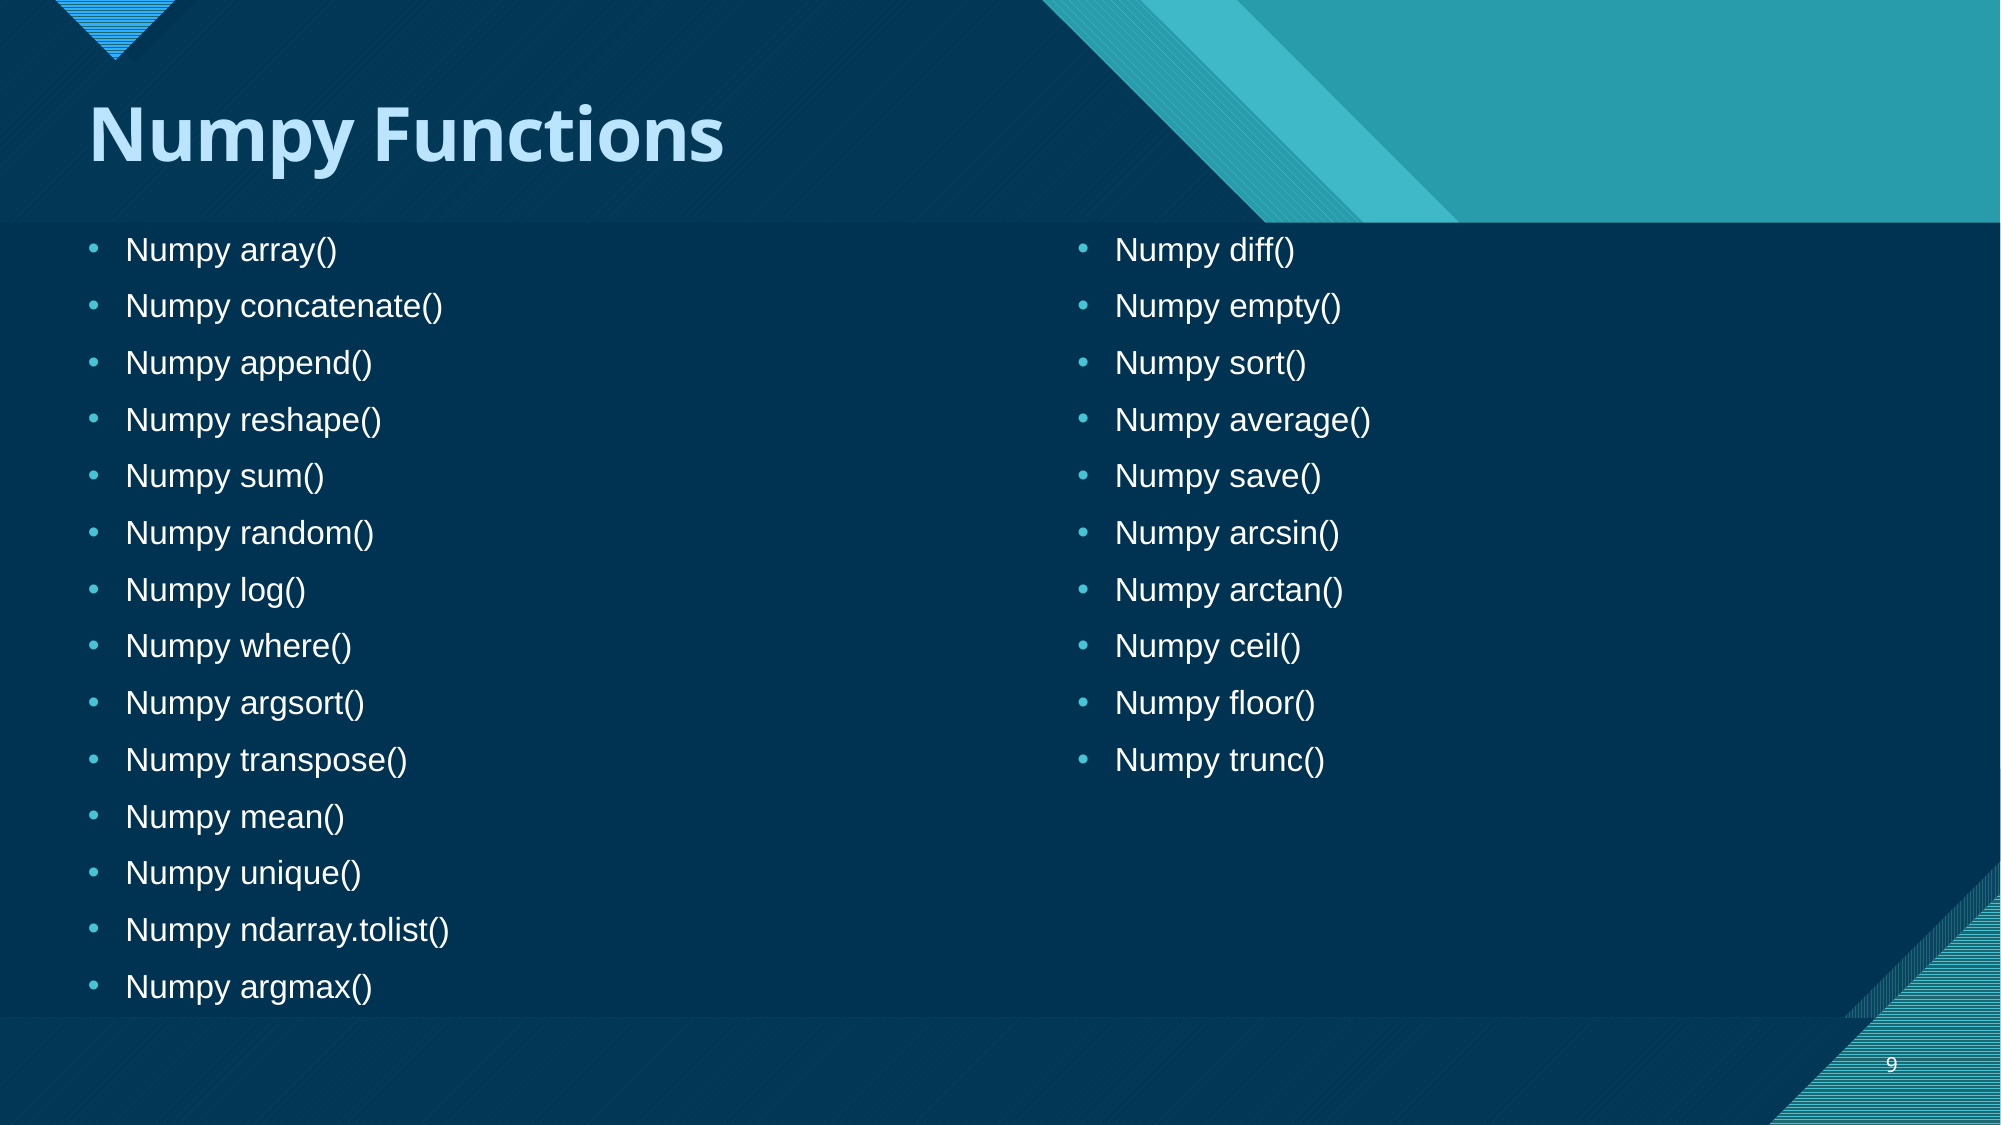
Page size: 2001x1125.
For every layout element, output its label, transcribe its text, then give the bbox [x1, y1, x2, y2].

slide_number 9 [1845, 1035, 1913, 1096]
list Numpy diff() Numpy empty() Numpy sort() Numpy average() Numpy save() Numpy arcsin() Numpy arctan() Numpy ceil() Numpy floor() Numpy trunc() [1062, 224, 1913, 1016]
list Numpy array() Numpy concatenate() Numpy append() Numpy reshape() Numpy sum() Numpy random() Numpy log() Numpy where() Numpy argsort() Numpy transpose() Numpy mean() Numpy unique() Numpy ndarray.tolist() Numpy argmax() [72, 224, 919, 1016]
title Numpy Functions [72, 89, 1913, 186]
